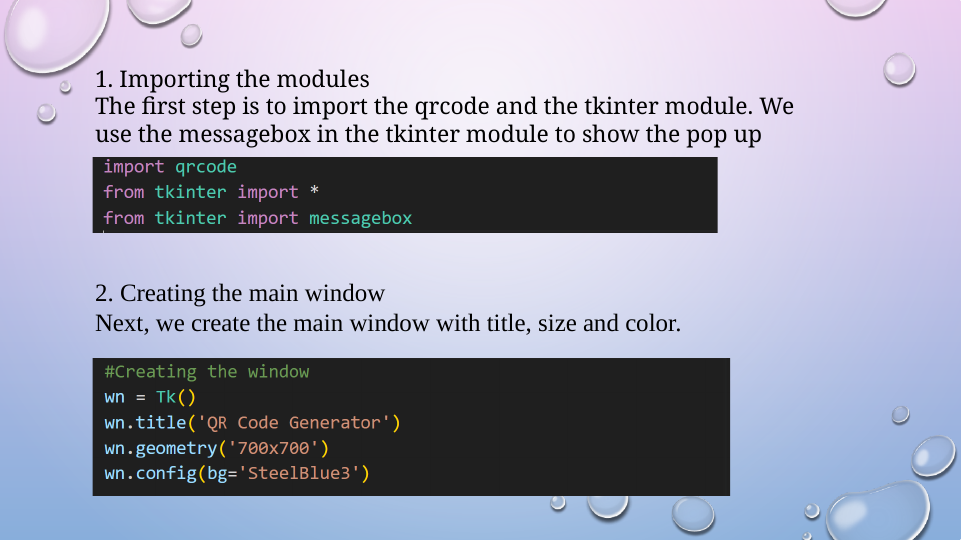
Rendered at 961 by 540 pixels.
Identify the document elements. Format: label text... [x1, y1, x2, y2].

picture [0, 0, 961, 540]
text_box 1. Importing the modules The first step is to import the qrcode and the tkinter module. We use the messagebox in the tkinter module to show the pop up messages. [80, 57, 831, 227]
text_box 2. Creating the main window Next, we create the main window with title, size and color. [80, 268, 793, 389]
